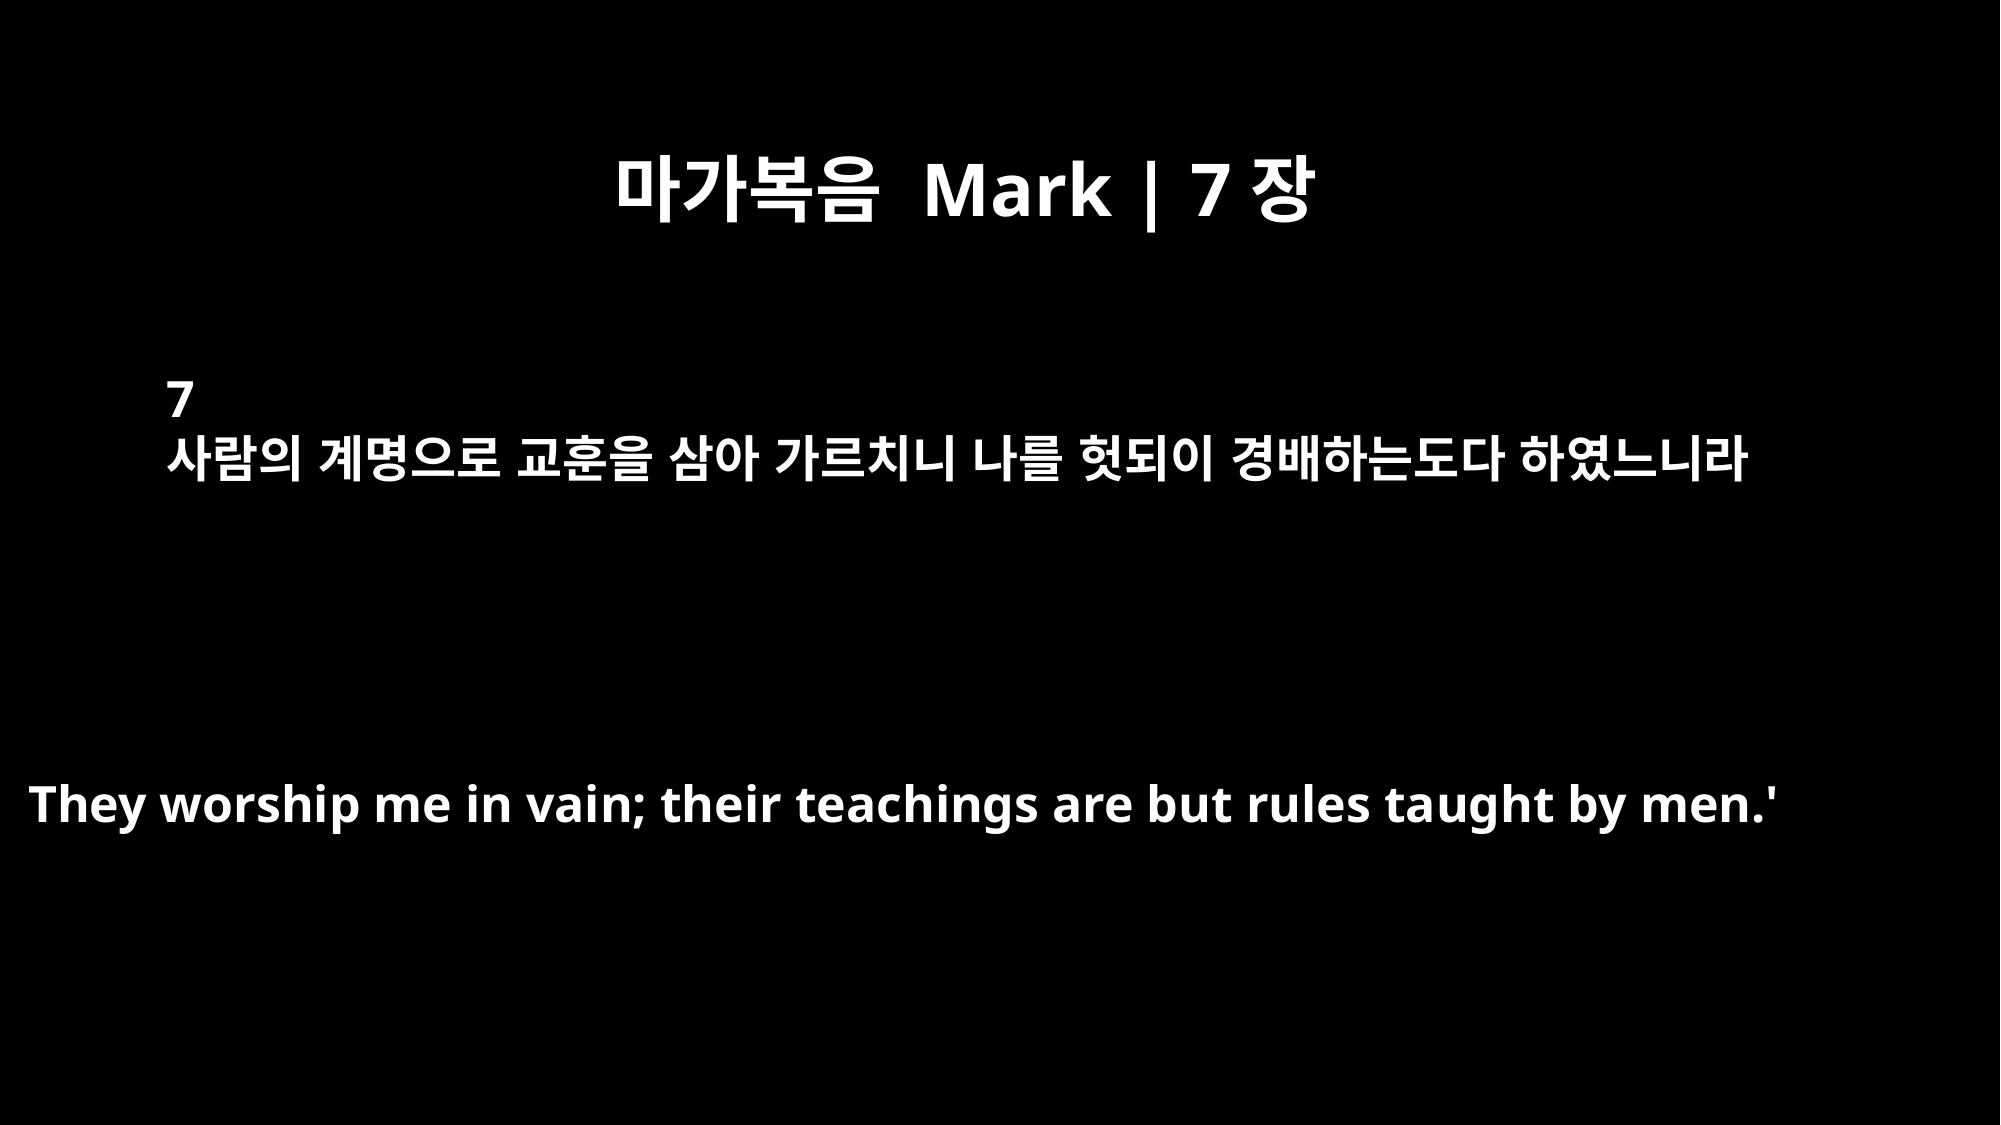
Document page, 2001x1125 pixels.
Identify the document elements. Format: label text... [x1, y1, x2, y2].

text_box 7 사람의 계명으로 교훈을 삼아 가르치니 나를 헛되이 경배하는도다 하였느니라 [151, 359, 1766, 495]
text_box 마가복음 Mark | 7장 [599, 136, 1333, 239]
text_box They worship me in vain; their teachings are but rules taught by men.' [13, 764, 1795, 840]
